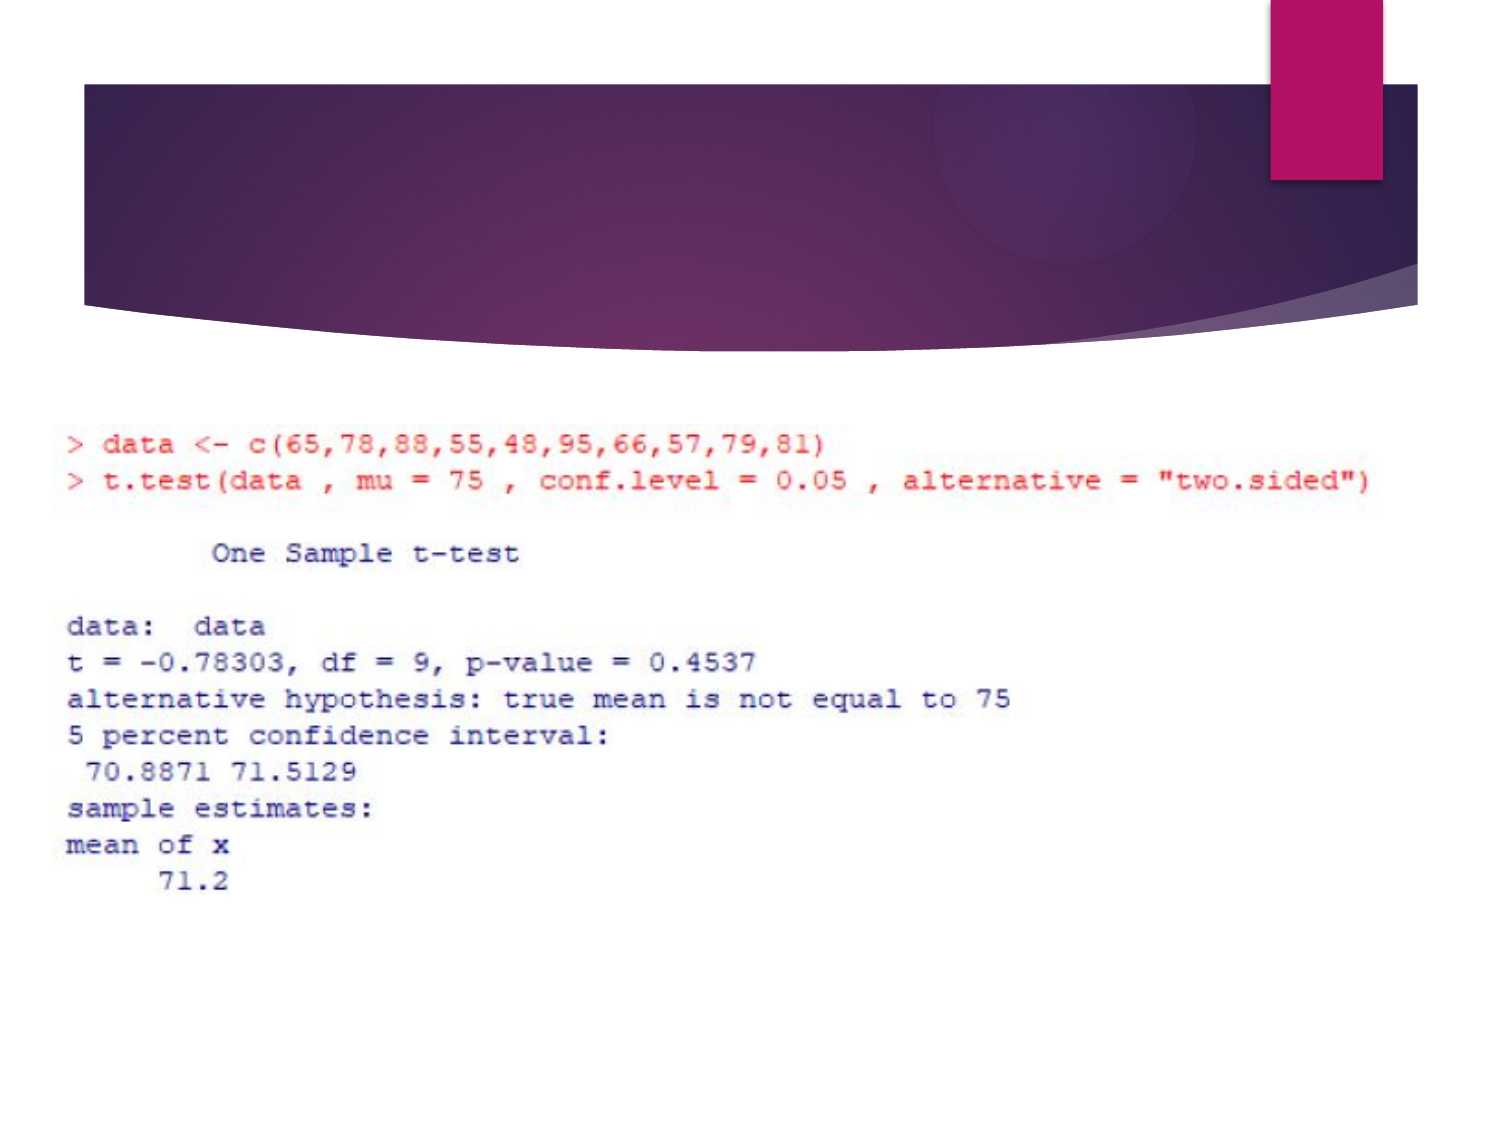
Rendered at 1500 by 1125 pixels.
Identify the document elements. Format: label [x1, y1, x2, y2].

list [24, 424, 1477, 938]
